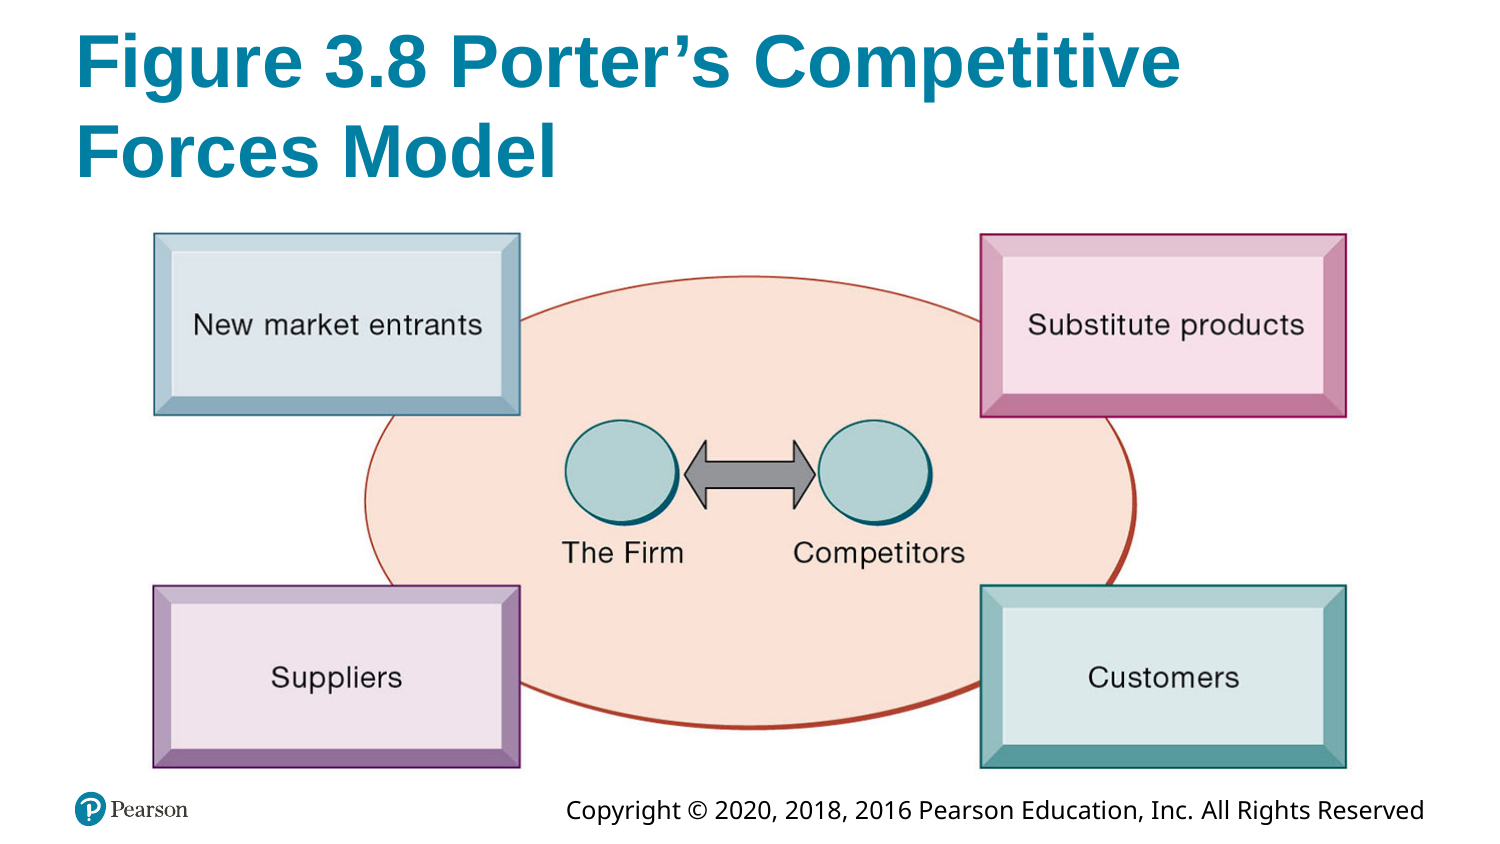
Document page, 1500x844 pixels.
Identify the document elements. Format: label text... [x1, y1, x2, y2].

picture [148, 227, 1352, 775]
title Figure 3.8 Porter’s Competitive Forces Model [75, 12, 1425, 193]
